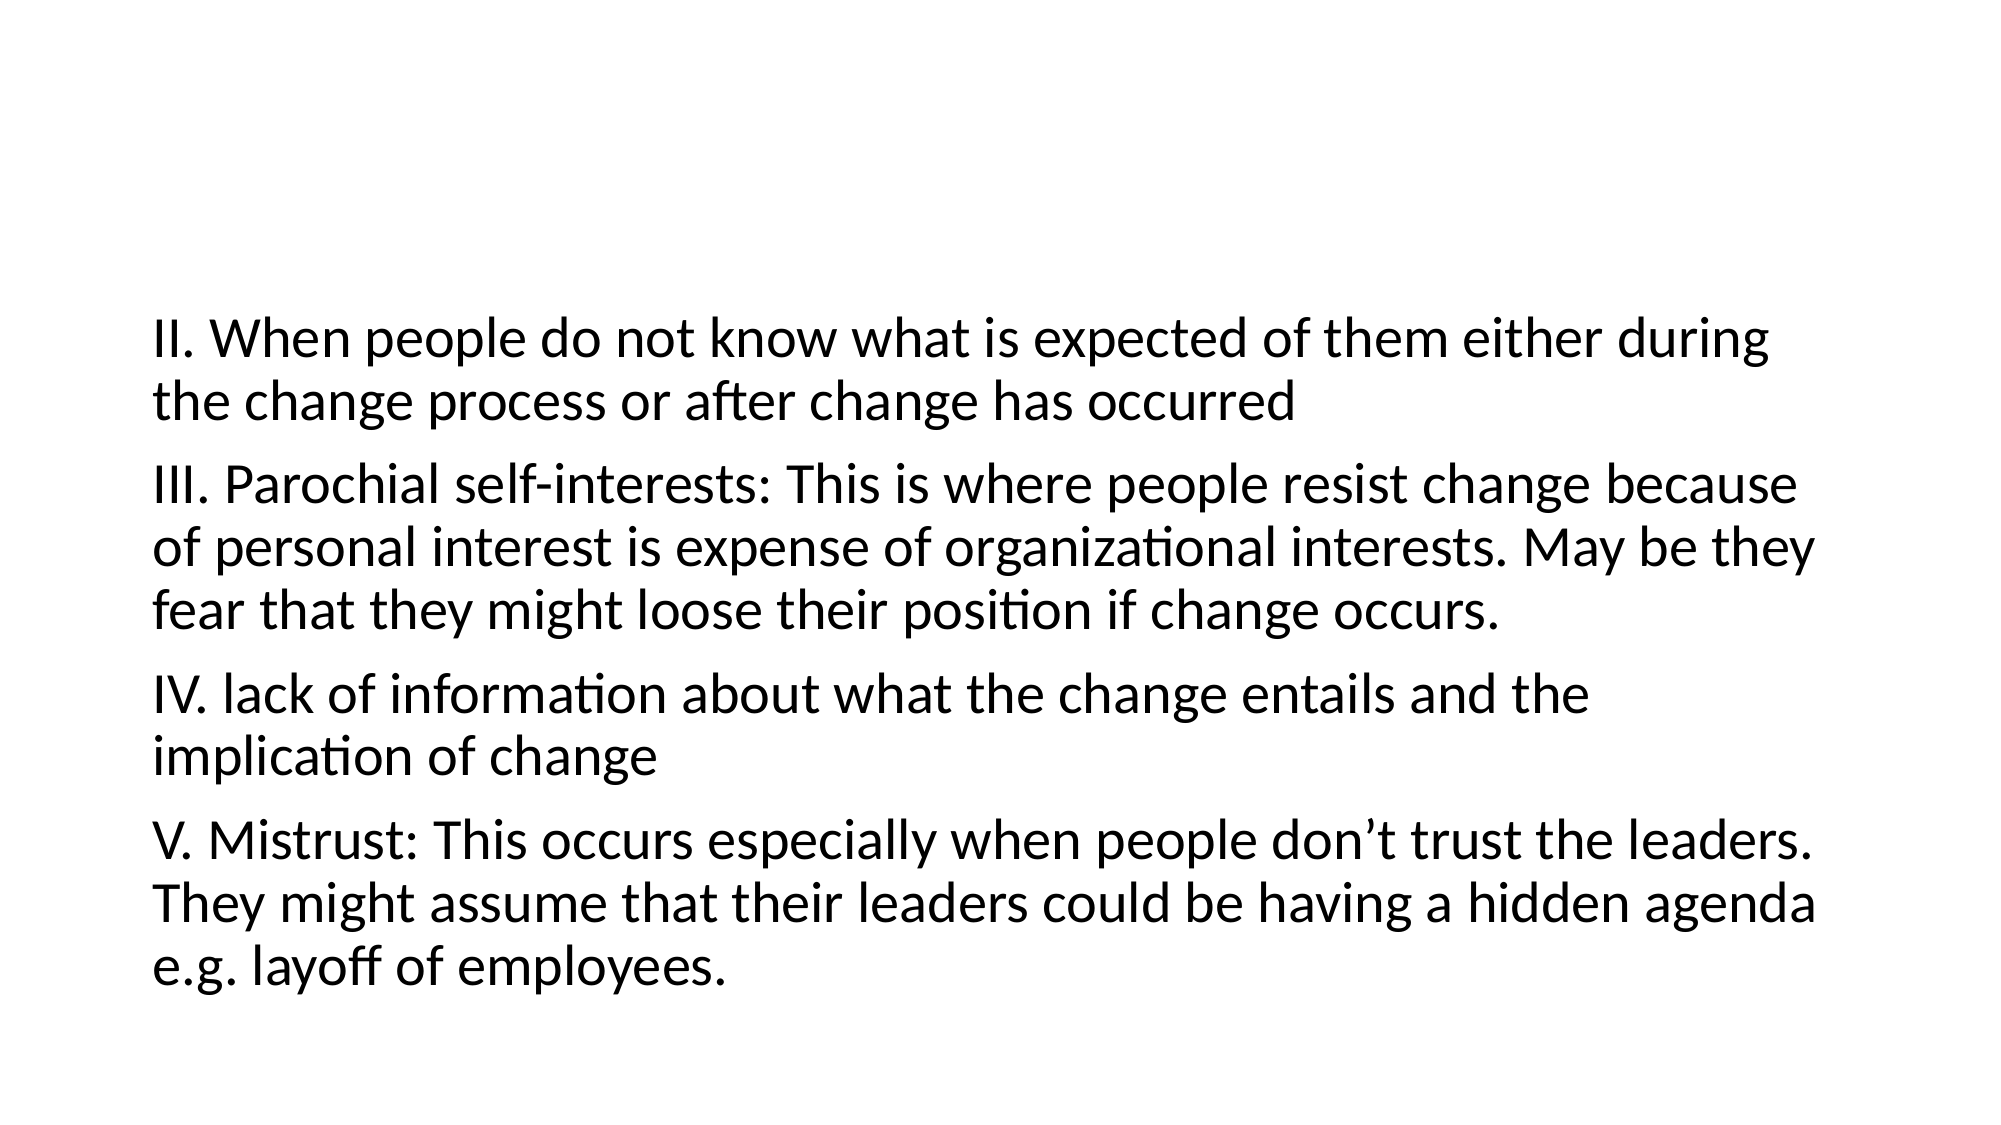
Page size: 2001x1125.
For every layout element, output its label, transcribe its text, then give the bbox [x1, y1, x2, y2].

list II. When people do not know what is expected of them either during the change process or after change has occurred III. Parochial self-interests: This is where people resist change because of personal interest is expense of organizational interests. May be they fear that they might loose their position if change occurs. IV. lack of information about what the change entails and the implication of change V. Mistrust: This occurs especially when people don’t trust the leaders. They might assume that their leaders could be having a hidden agenda e.g. layoff of employees. [137, 299, 1863, 1014]
